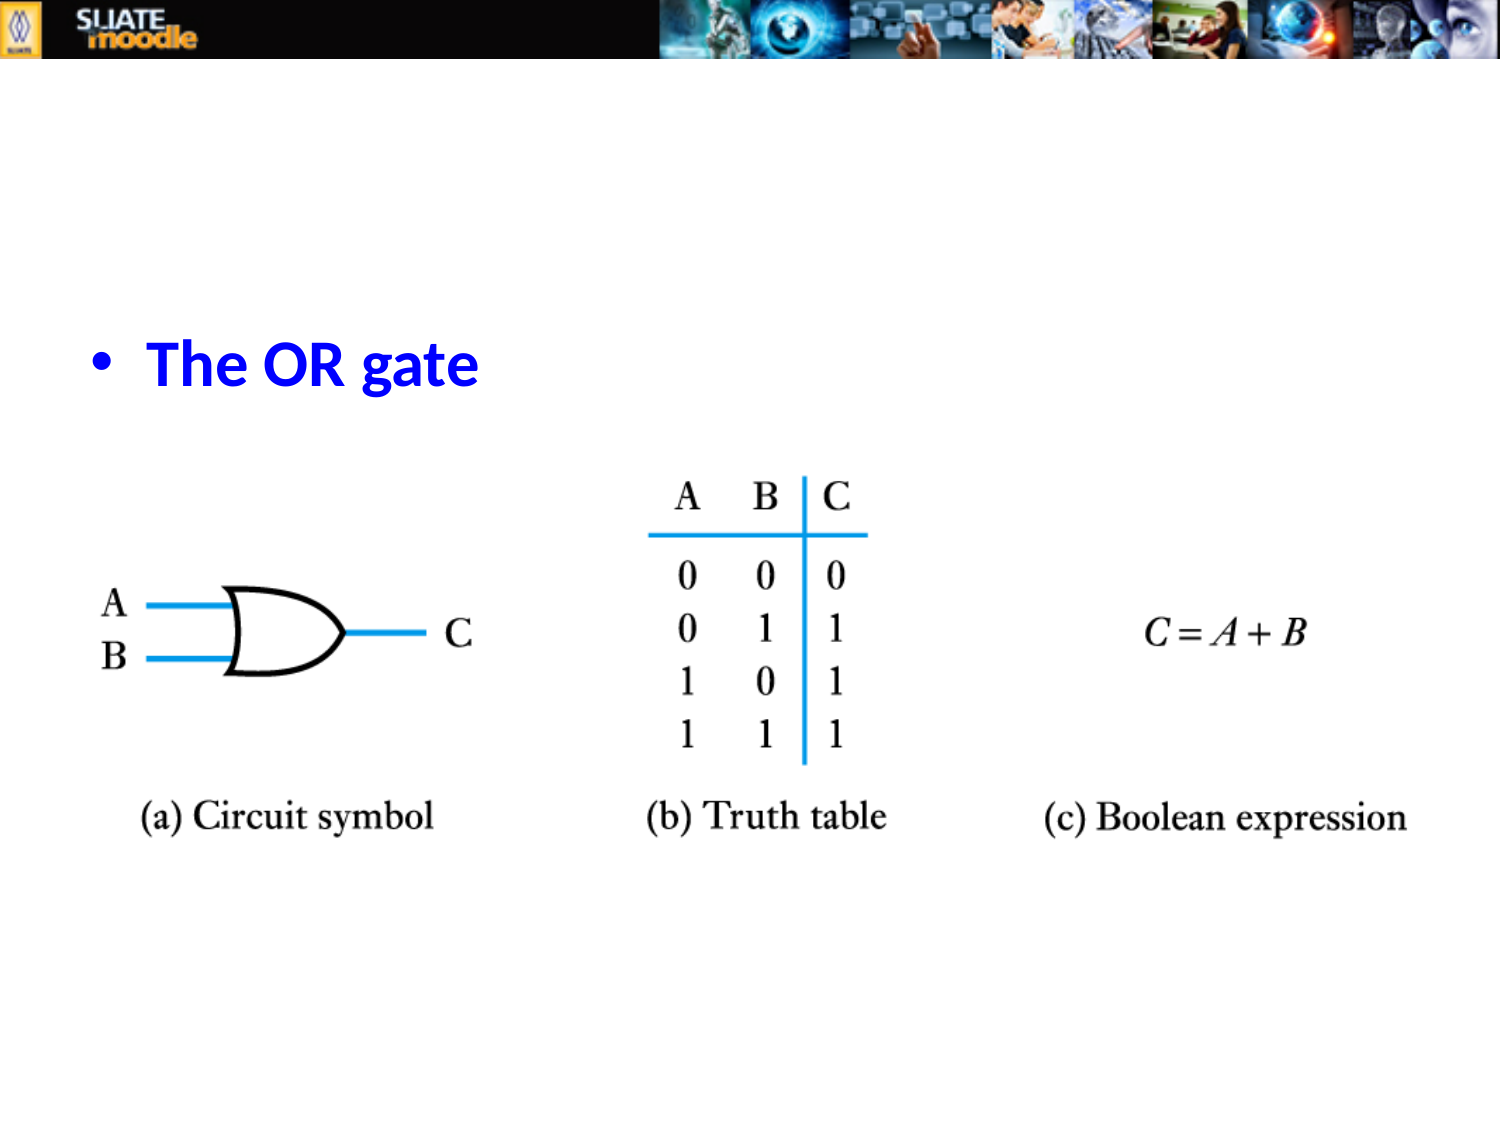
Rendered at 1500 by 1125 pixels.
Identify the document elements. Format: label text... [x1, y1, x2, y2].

picture [0, 0, 1500, 59]
picture [82, 455, 1432, 873]
list The OR gate [75, 312, 1425, 1005]
